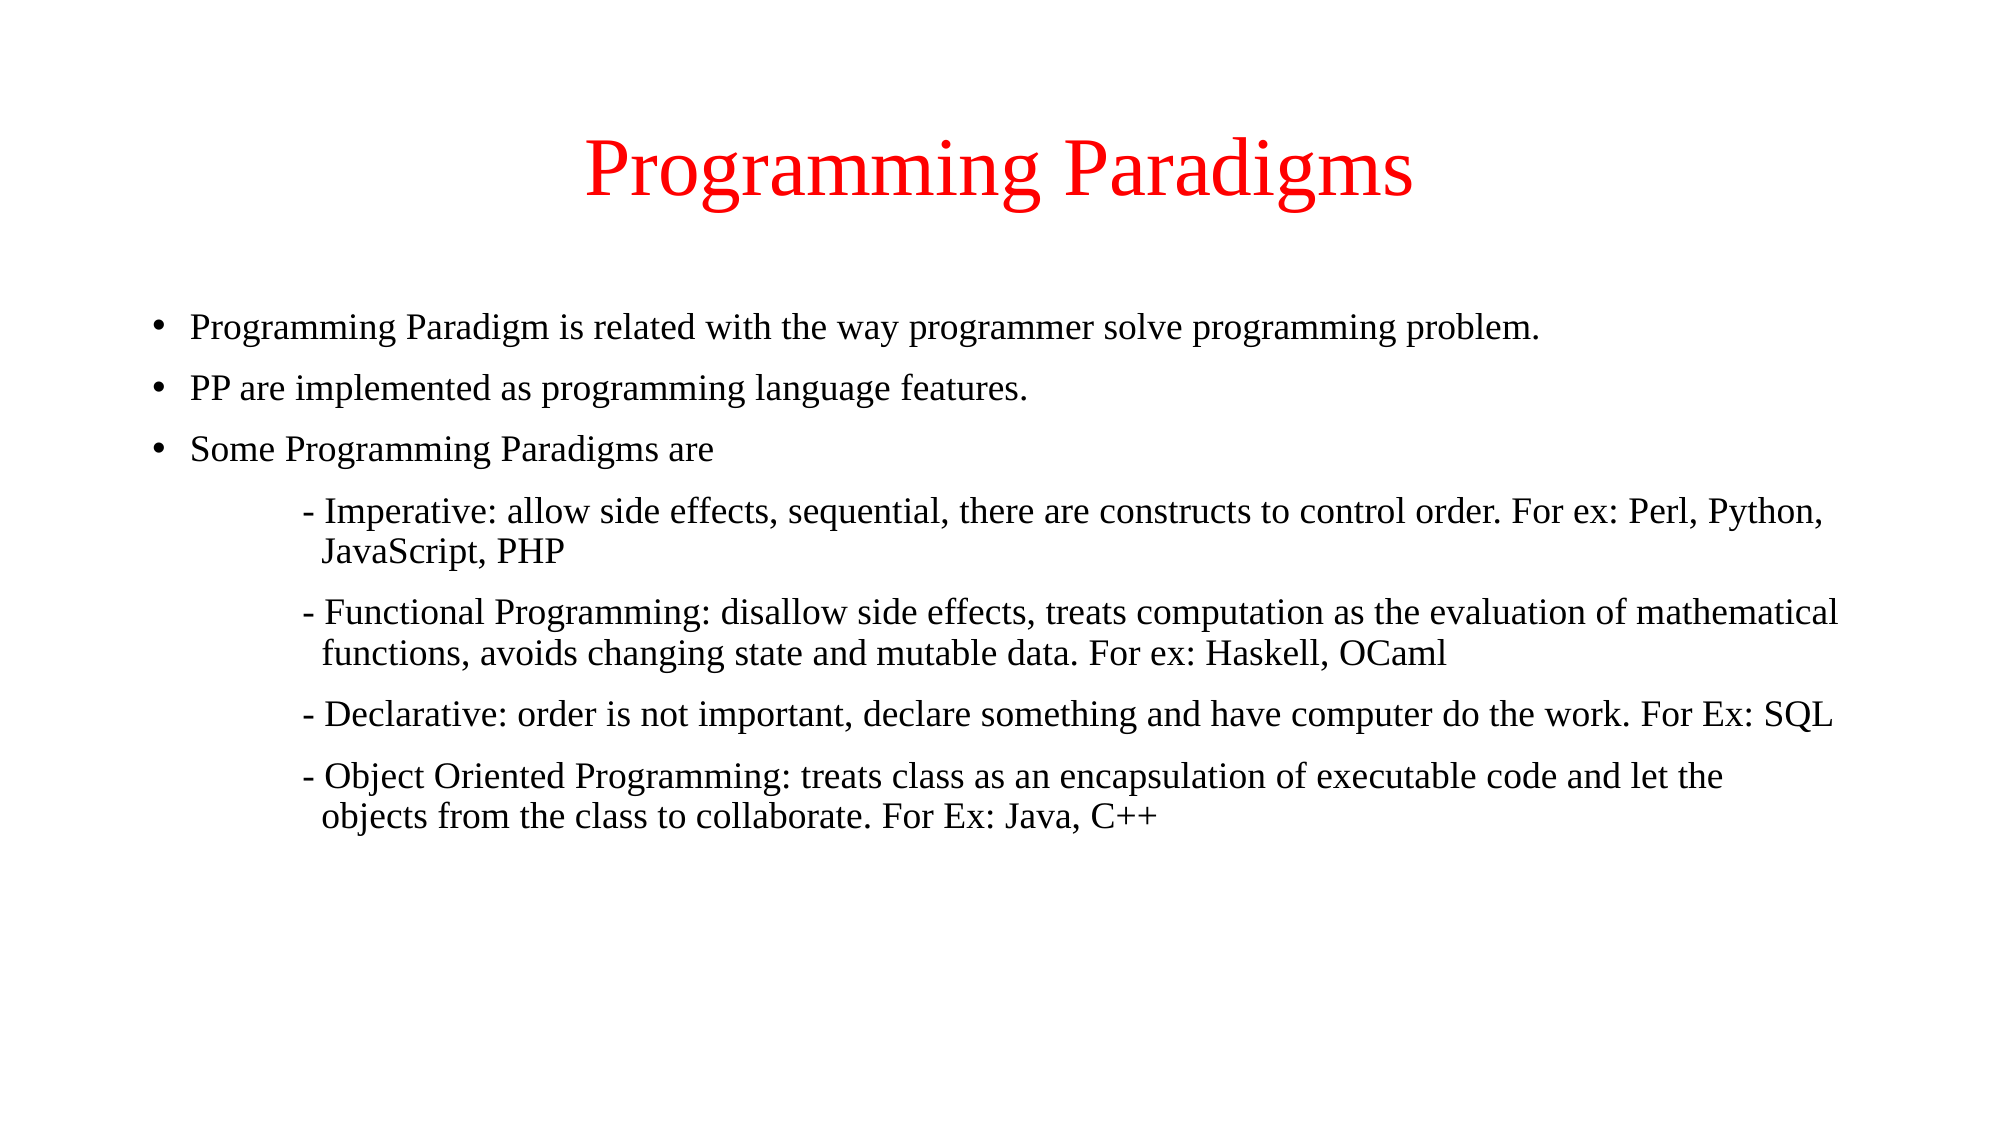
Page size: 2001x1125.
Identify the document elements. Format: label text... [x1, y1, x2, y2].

title Programming Paradigms [137, 59, 1863, 278]
list Programming Paradigm is related with the way programmer solve programming problem. PP are implemented as programming language features. Some Programming Paradigms are - Imperative: allow side effects, sequential, there are constructs to control order. For ex: Perl, Python, JavaScript, PHP - Functional Programming: disallow side effects, treats computation as the evaluation of mathematical functions, avoids changing state and mutable data. For ex: Haskell, OCaml - Declarative: order is not important, declare something and have computer do the work. For Ex: SQL - Object Oriented Programming: treats class as an encapsulation of executable code and let the objects from the class to collaborate. For Ex: Java, C++ [137, 299, 1863, 1076]
